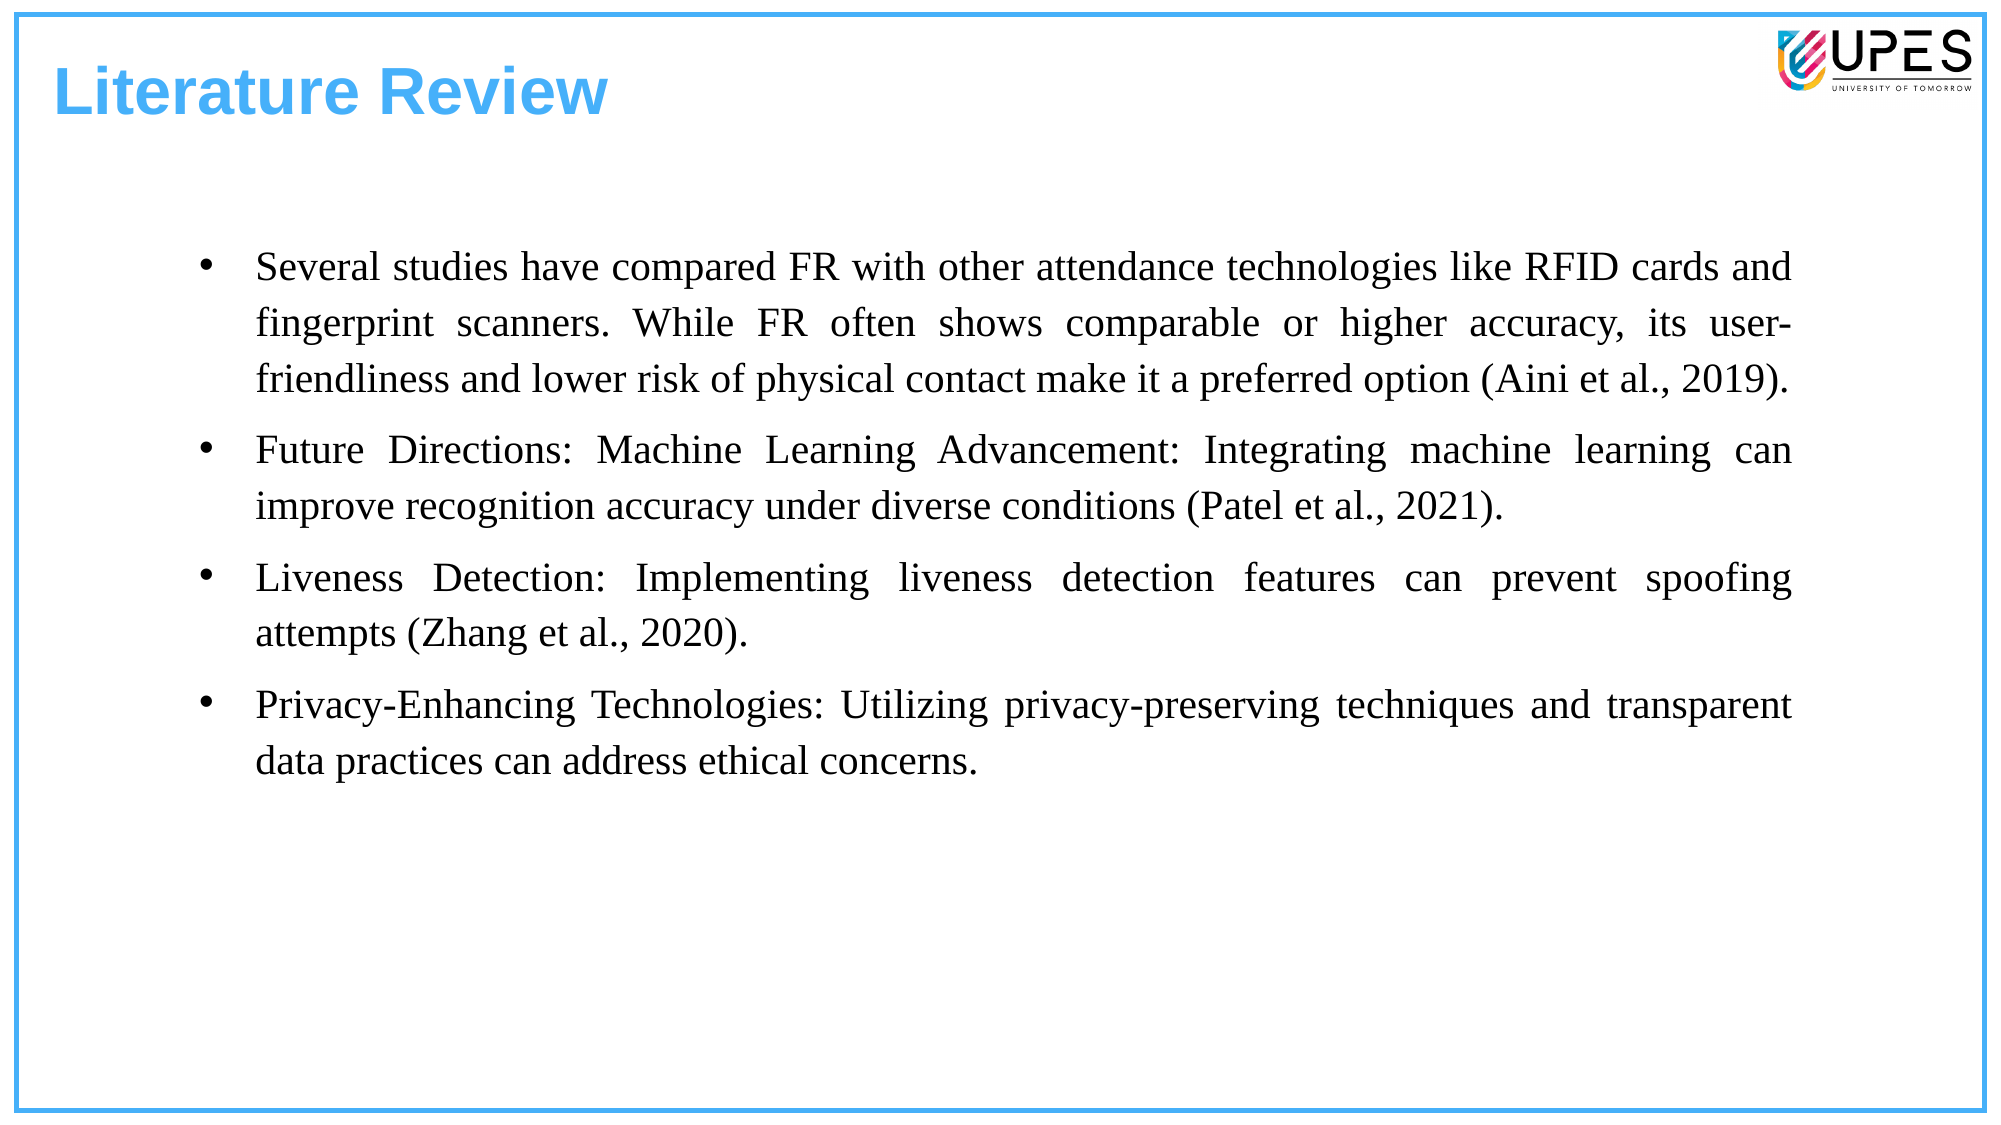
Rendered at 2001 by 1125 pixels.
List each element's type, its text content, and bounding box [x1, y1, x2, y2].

picture [1758, 20, 1978, 110]
text_box Several studies have compared FR with other attendance technologies like RFID cards and fingerprint scanners. While FR often shows comparable or higher accuracy, its user-friendliness and lower risk of physical contact make it a preferred option (Aini et al., 2019). Future Directions: Machine Learning Advancement: Integrating machine learning can improve recognition accuracy under diverse conditions (Patel et al., 2021). Liveness Detection: Implementing liveness detection features can prevent spoofing attempts (Zhang et al., 2020). Privacy-Enhancing Technologies: Utilizing privacy-preserving techniques and transparent data practices can address ethical concerns. [184, 225, 1809, 790]
text_box Literature Review [38, 40, 1274, 136]
